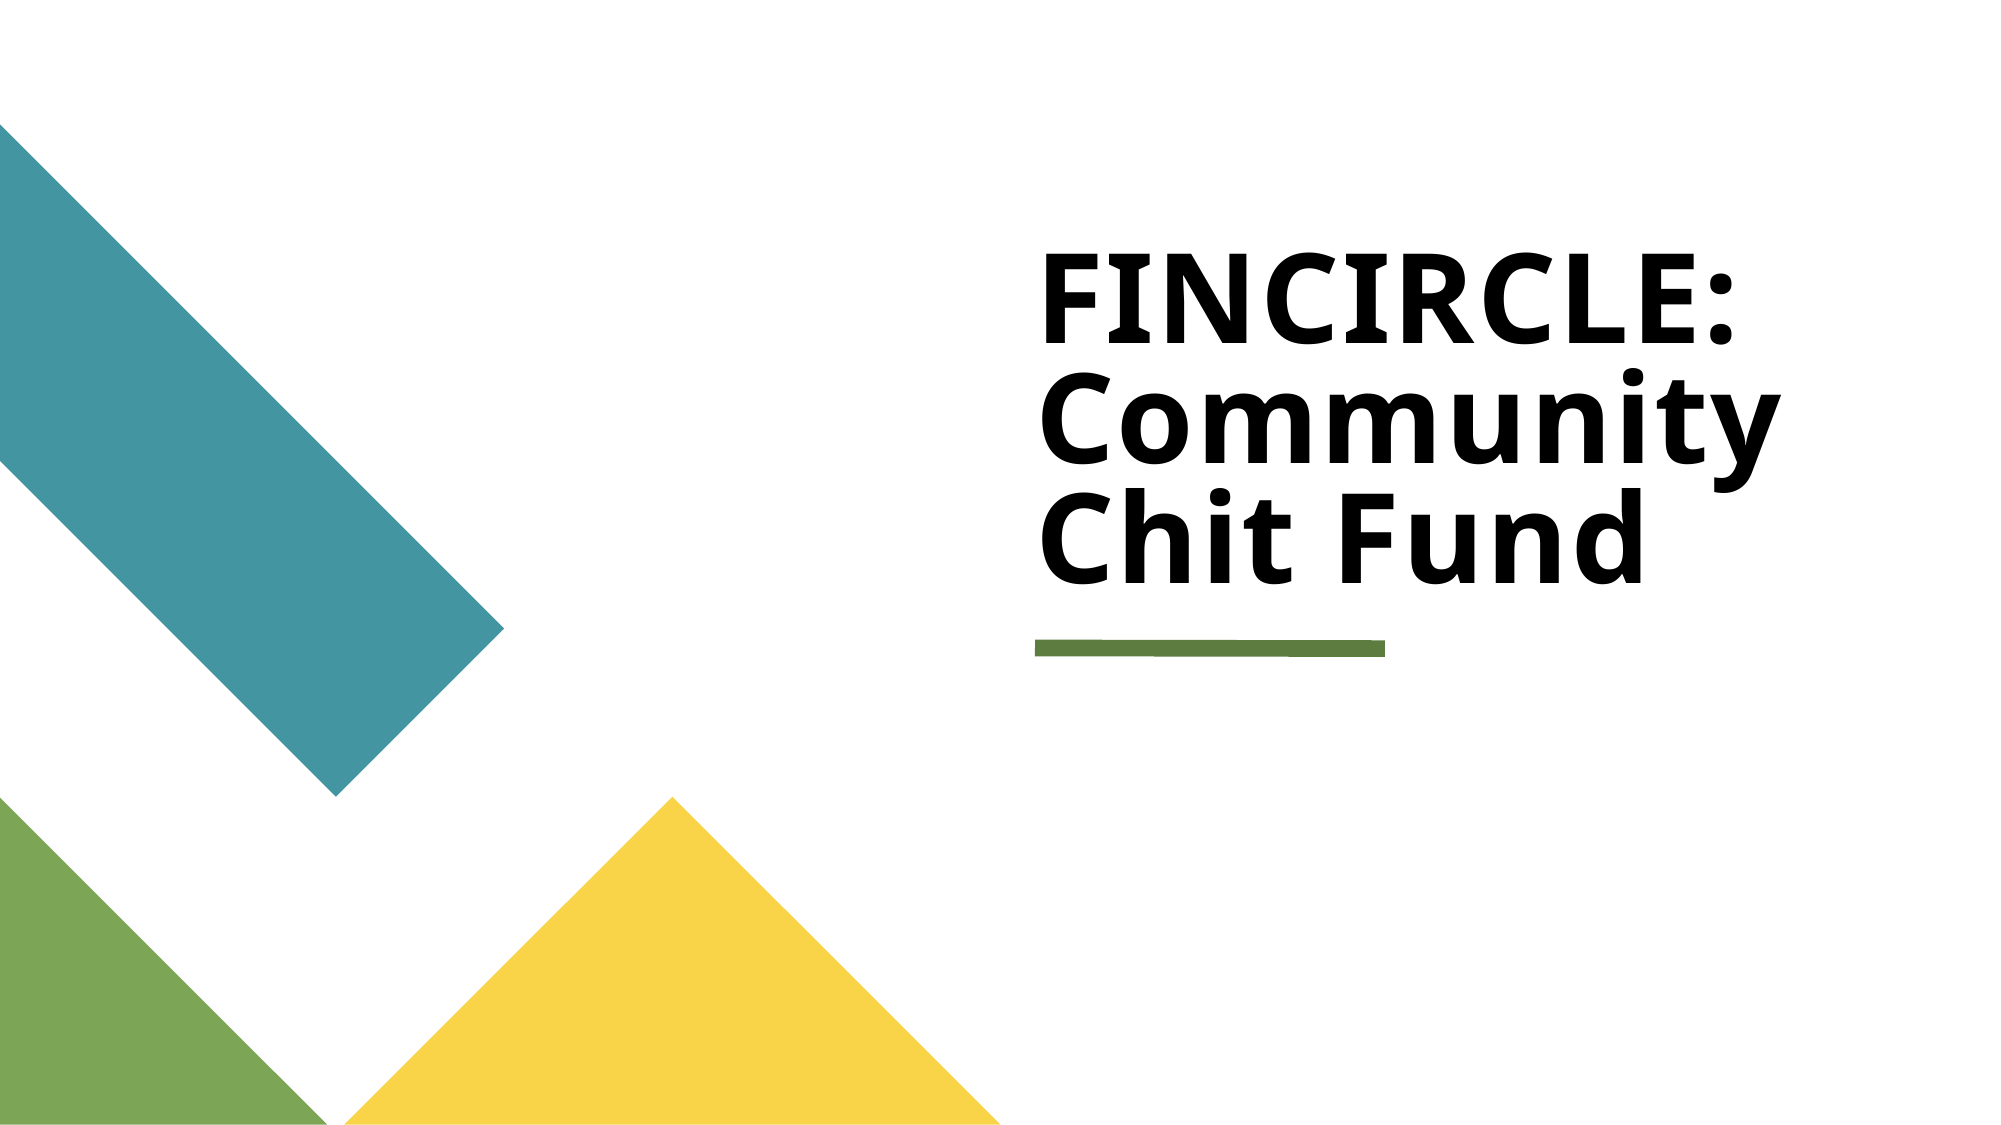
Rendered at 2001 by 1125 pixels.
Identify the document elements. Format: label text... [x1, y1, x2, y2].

title FINCIRCLE: Community Chit Fund [1035, 67, 1936, 608]
